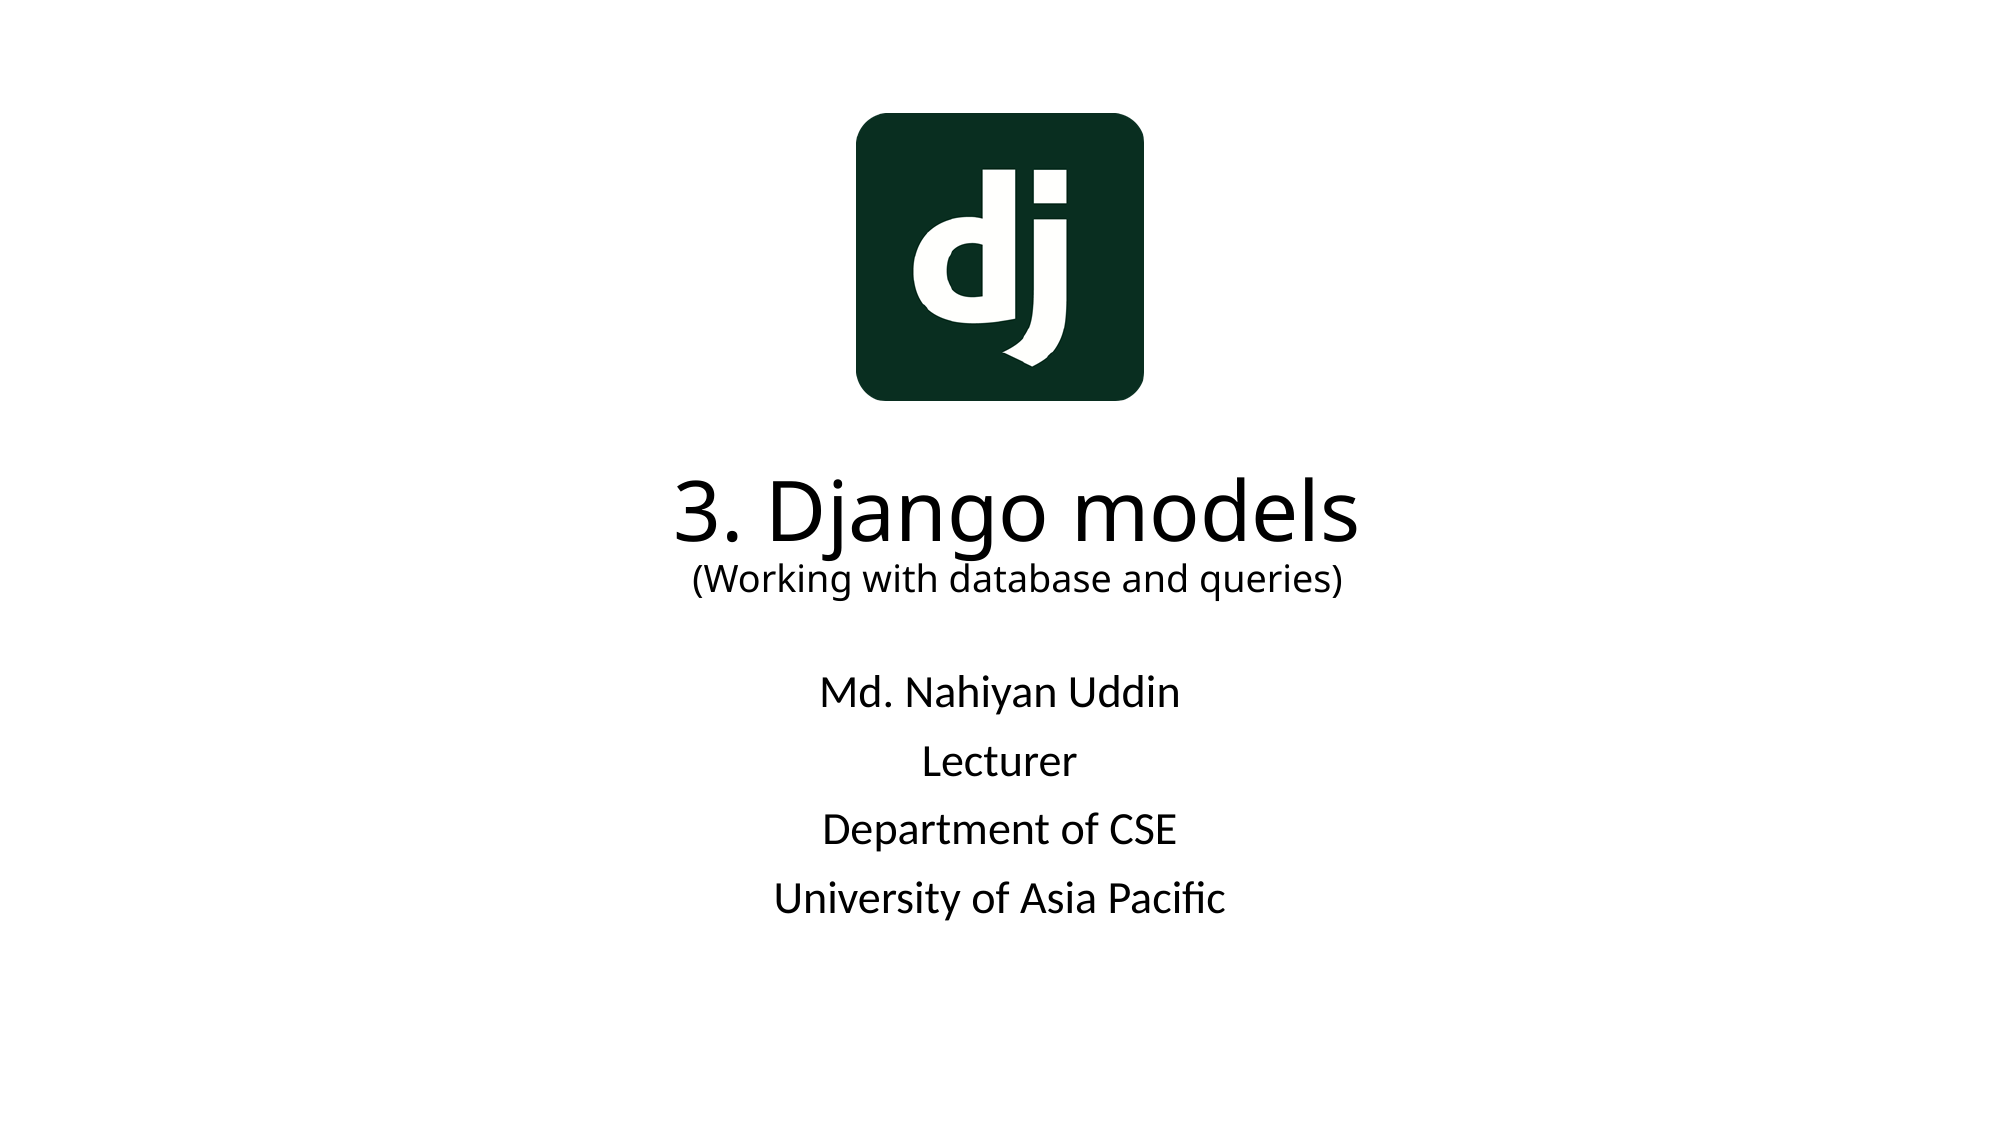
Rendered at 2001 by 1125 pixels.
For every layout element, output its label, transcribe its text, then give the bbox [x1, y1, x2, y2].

title 3. Django models (Working with database and queries) [125, 460, 1910, 608]
picture [856, 113, 1144, 401]
subtitle Md. Nahiyan Uddin Lecturer Department of CSE University of Asia Pacific [249, 660, 1750, 932]
